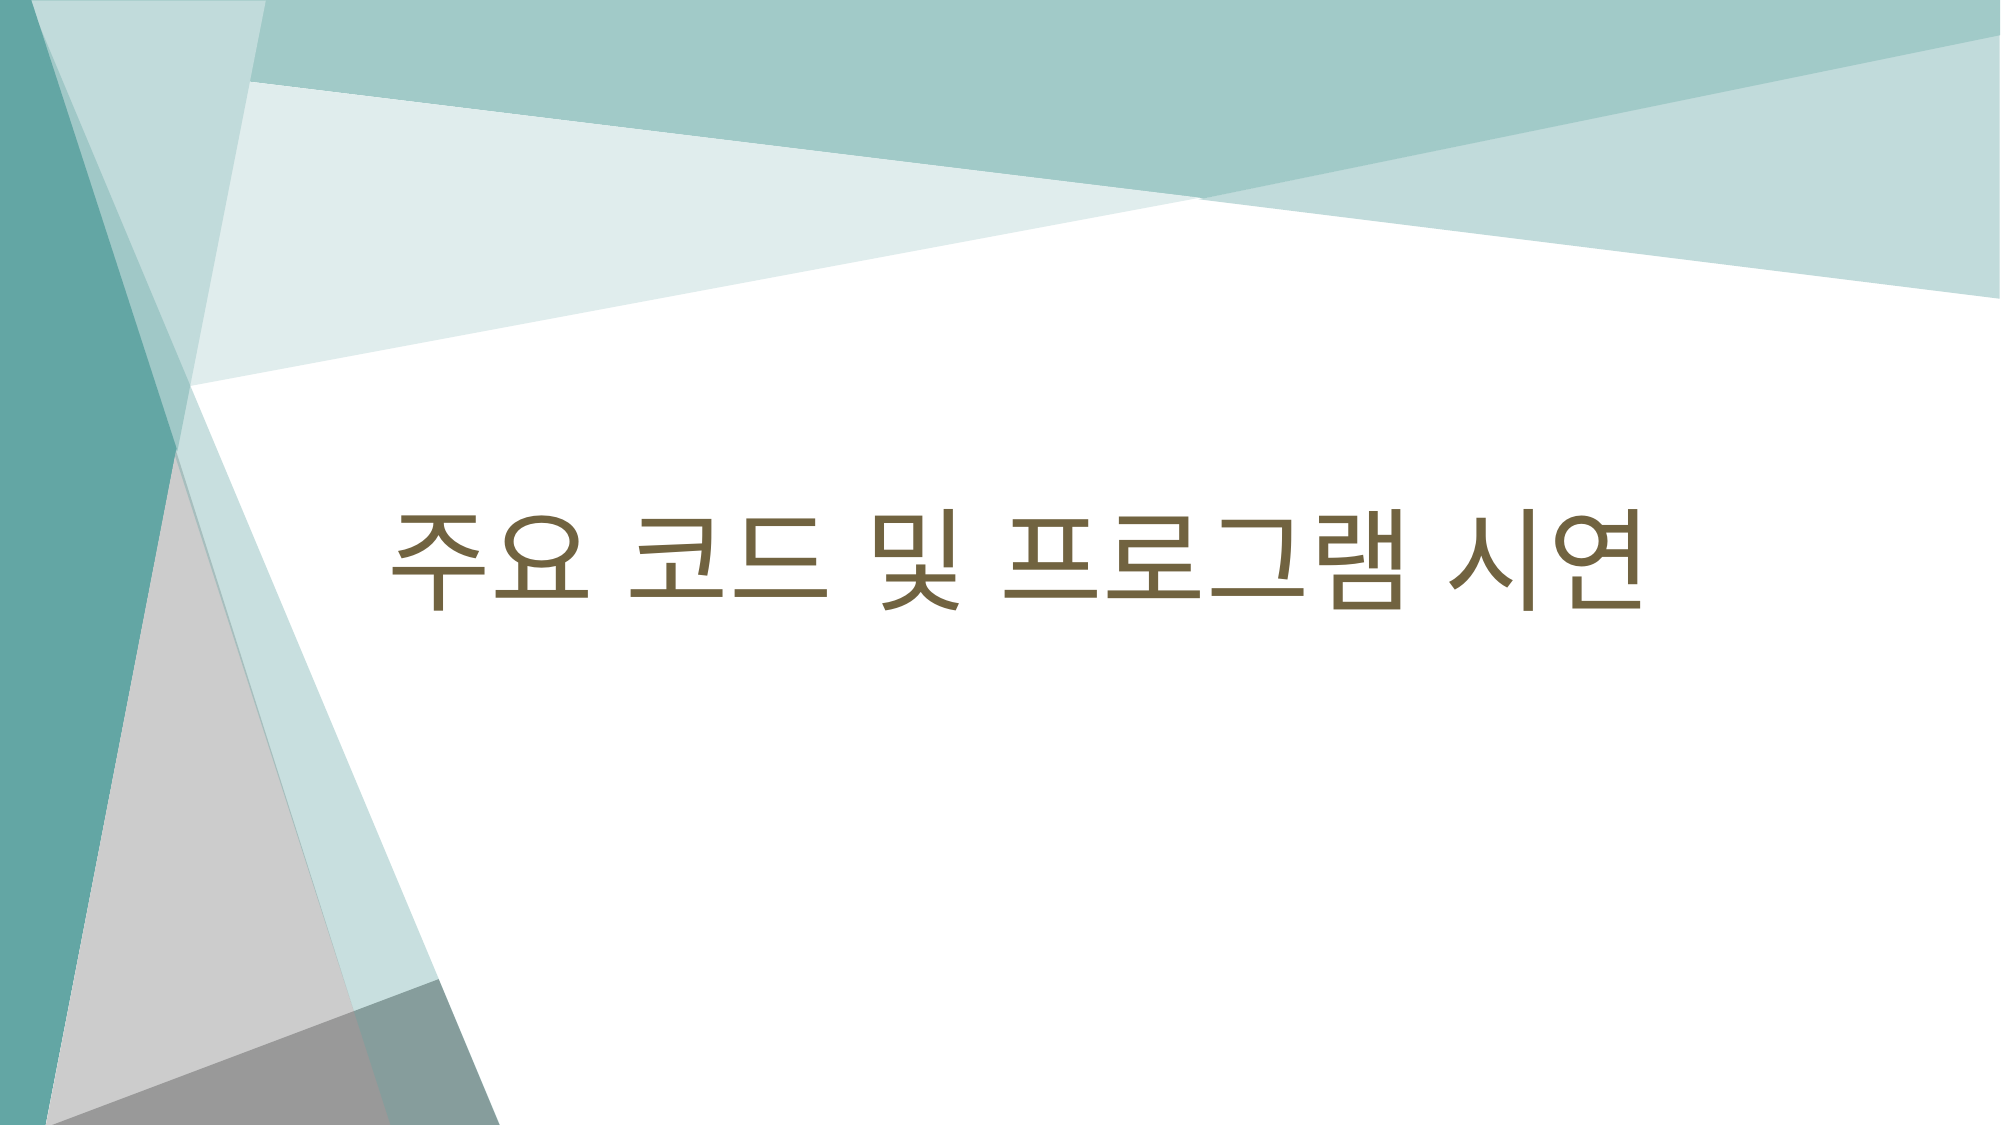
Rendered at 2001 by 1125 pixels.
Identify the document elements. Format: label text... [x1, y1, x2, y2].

title 주요 코드 및 프로그램 시연 [372, 478, 1954, 636]
